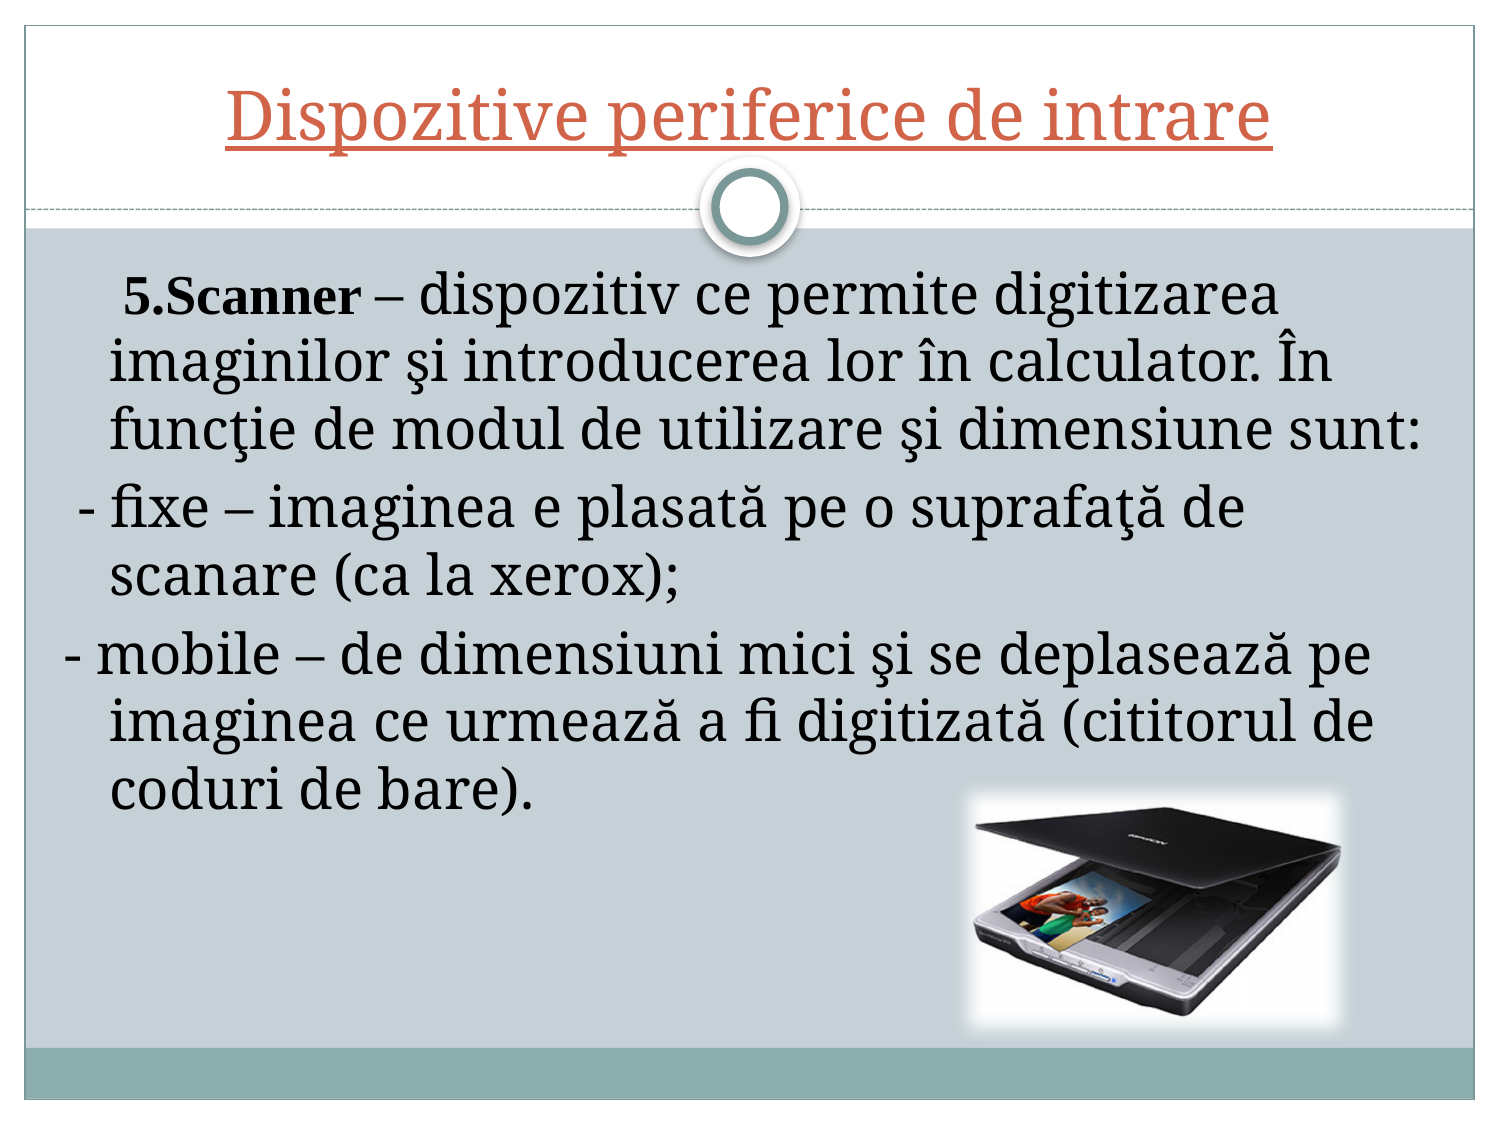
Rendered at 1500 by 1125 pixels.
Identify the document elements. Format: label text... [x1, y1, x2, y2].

title Dispozitive periferice de intrare [49, 37, 1450, 162]
picture [950, 774, 1359, 1047]
list 5.Scanner – dispozitiv ce permite digitizarea imaginilor şi introducerea lor în calculator. În funcţie de modul de utilizare şi dimensiune sunt: - fixe – imaginea e plasată pe o suprafaţă de scanare (ca la xerox); - mobile – de dimensiuni mici şi se deplasează pe imaginea ce urmează a fi digitizată (cititorul de coduri de bare). [49, 250, 1445, 1001]
